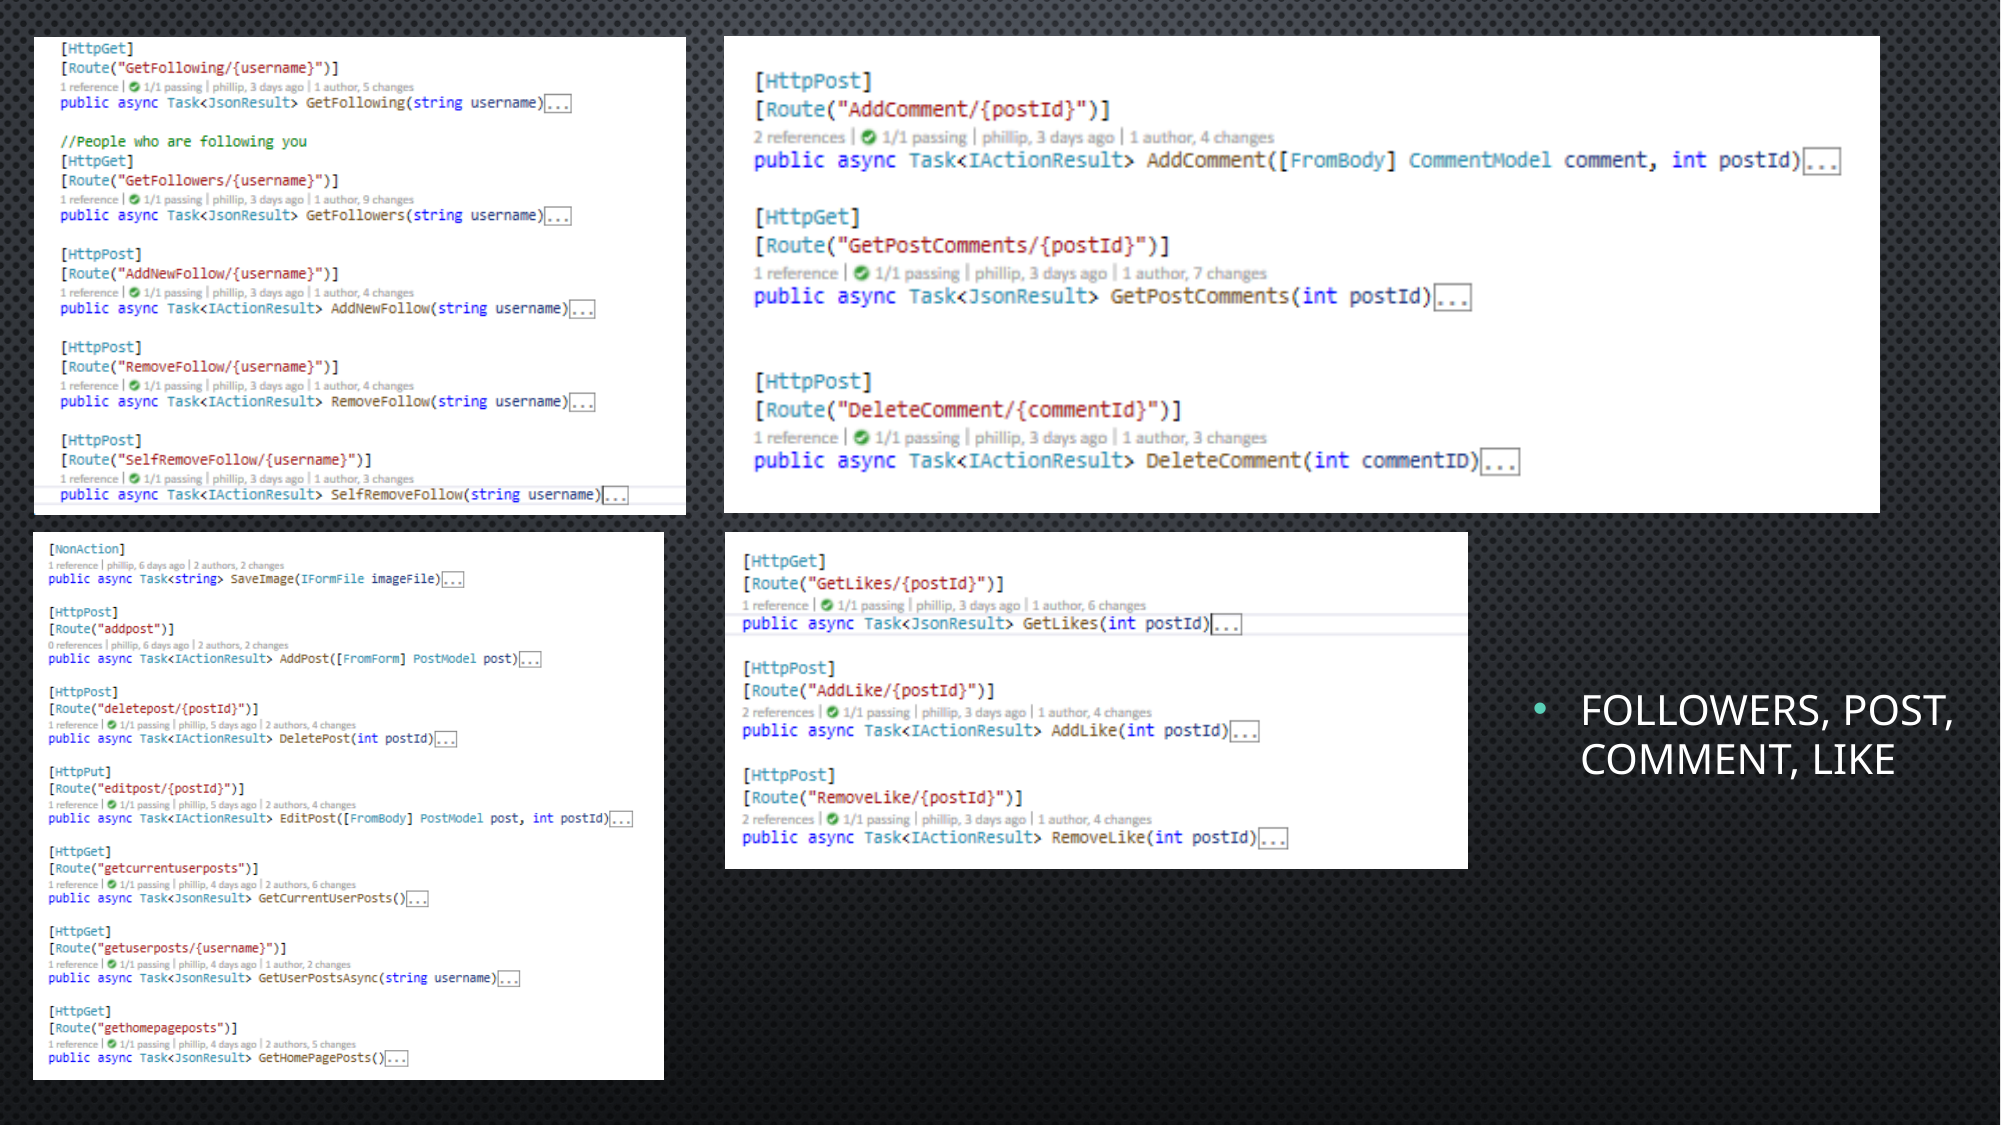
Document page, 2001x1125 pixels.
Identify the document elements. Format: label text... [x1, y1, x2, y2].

picture [724, 532, 1469, 869]
picture [33, 532, 664, 1081]
picture [33, 37, 686, 515]
picture [724, 36, 1880, 513]
list Followers, Post, Comment, Like [1518, 539, 2000, 928]
